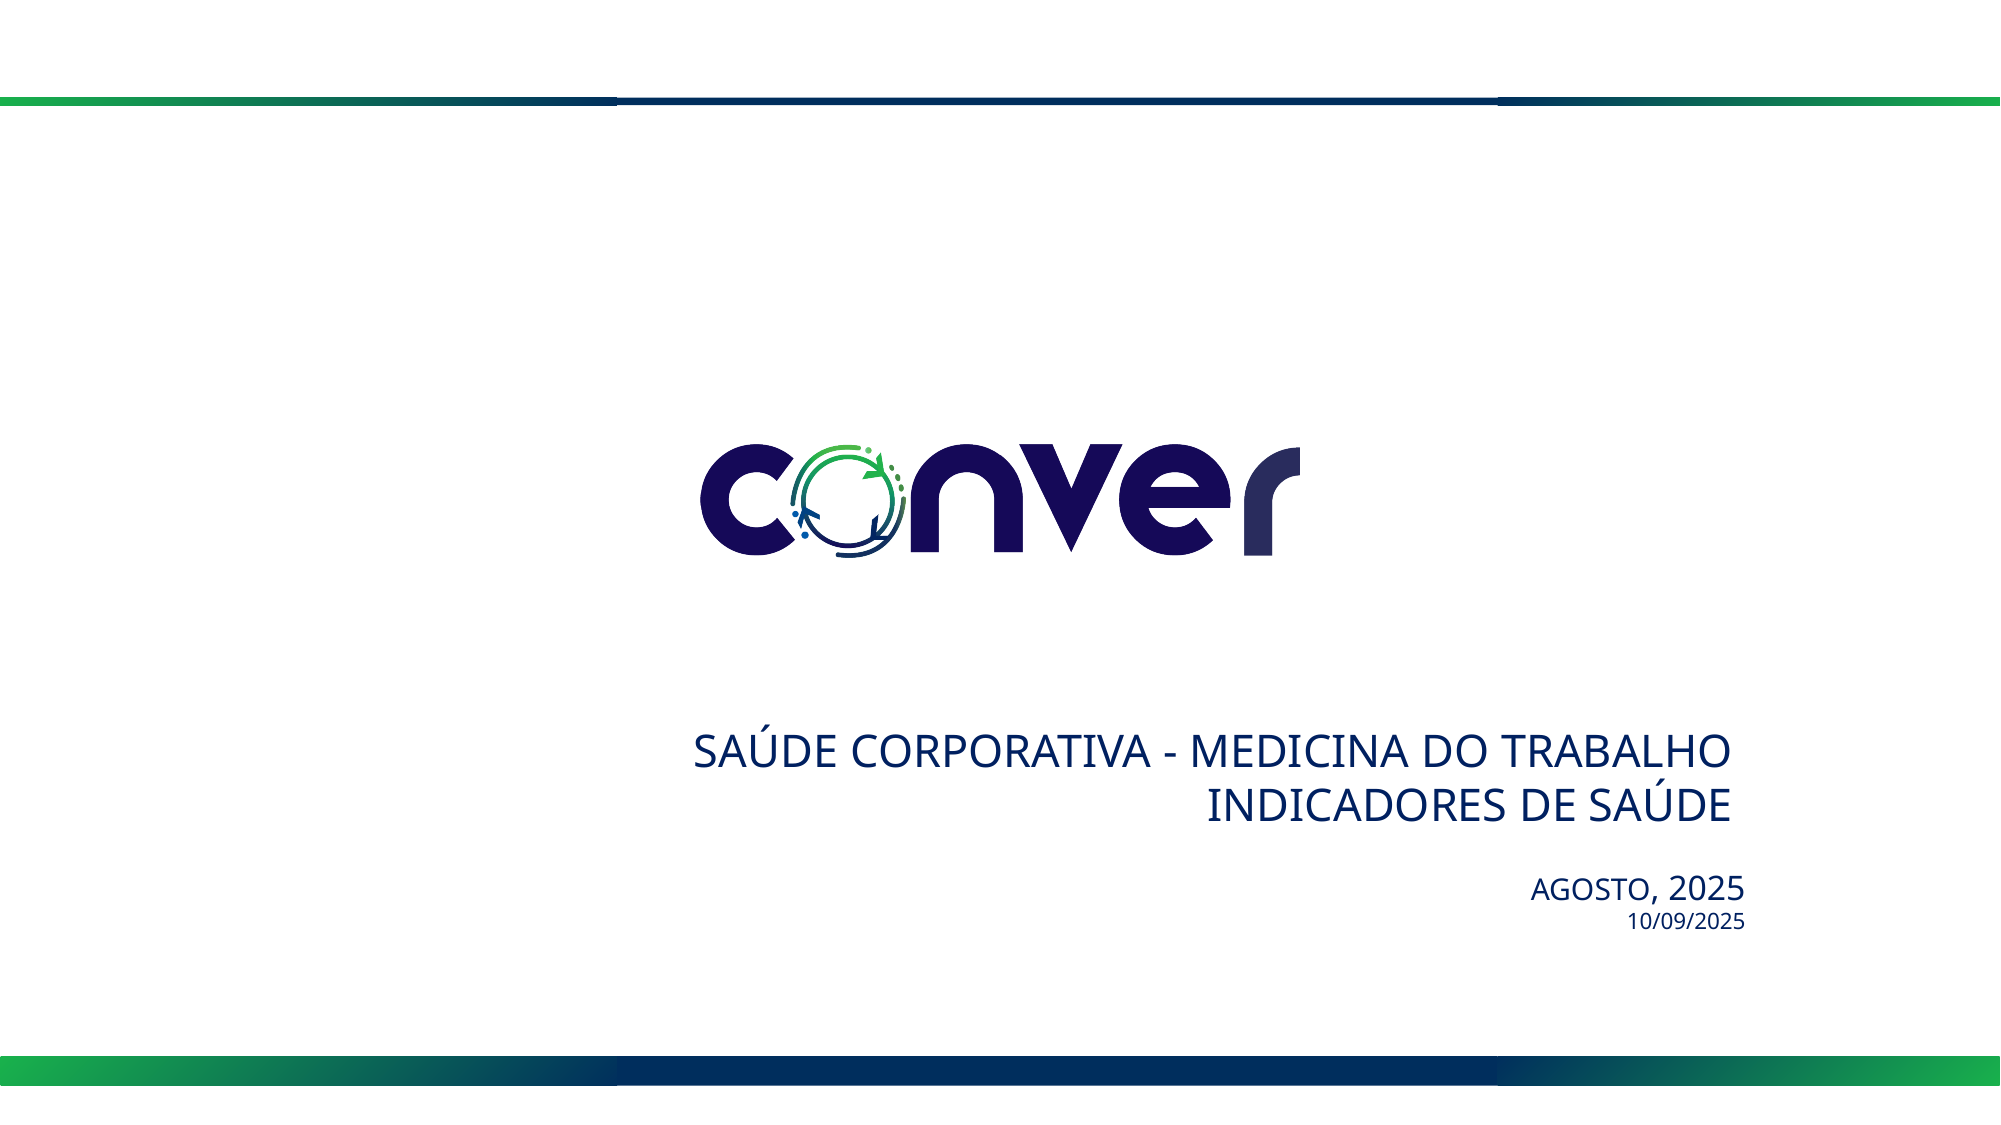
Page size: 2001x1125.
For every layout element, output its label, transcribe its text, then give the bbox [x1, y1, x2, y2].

picture [700, 443, 1300, 559]
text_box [0, 1055, 2000, 1086]
title SAÚDE CORPORATIVA - MEDICINA DO TRABALHO INDICADORES DE SAÚDE AGOSTO, 2025 10/09/2025 [279, 714, 1761, 1023]
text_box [0, 97, 2000, 106]
